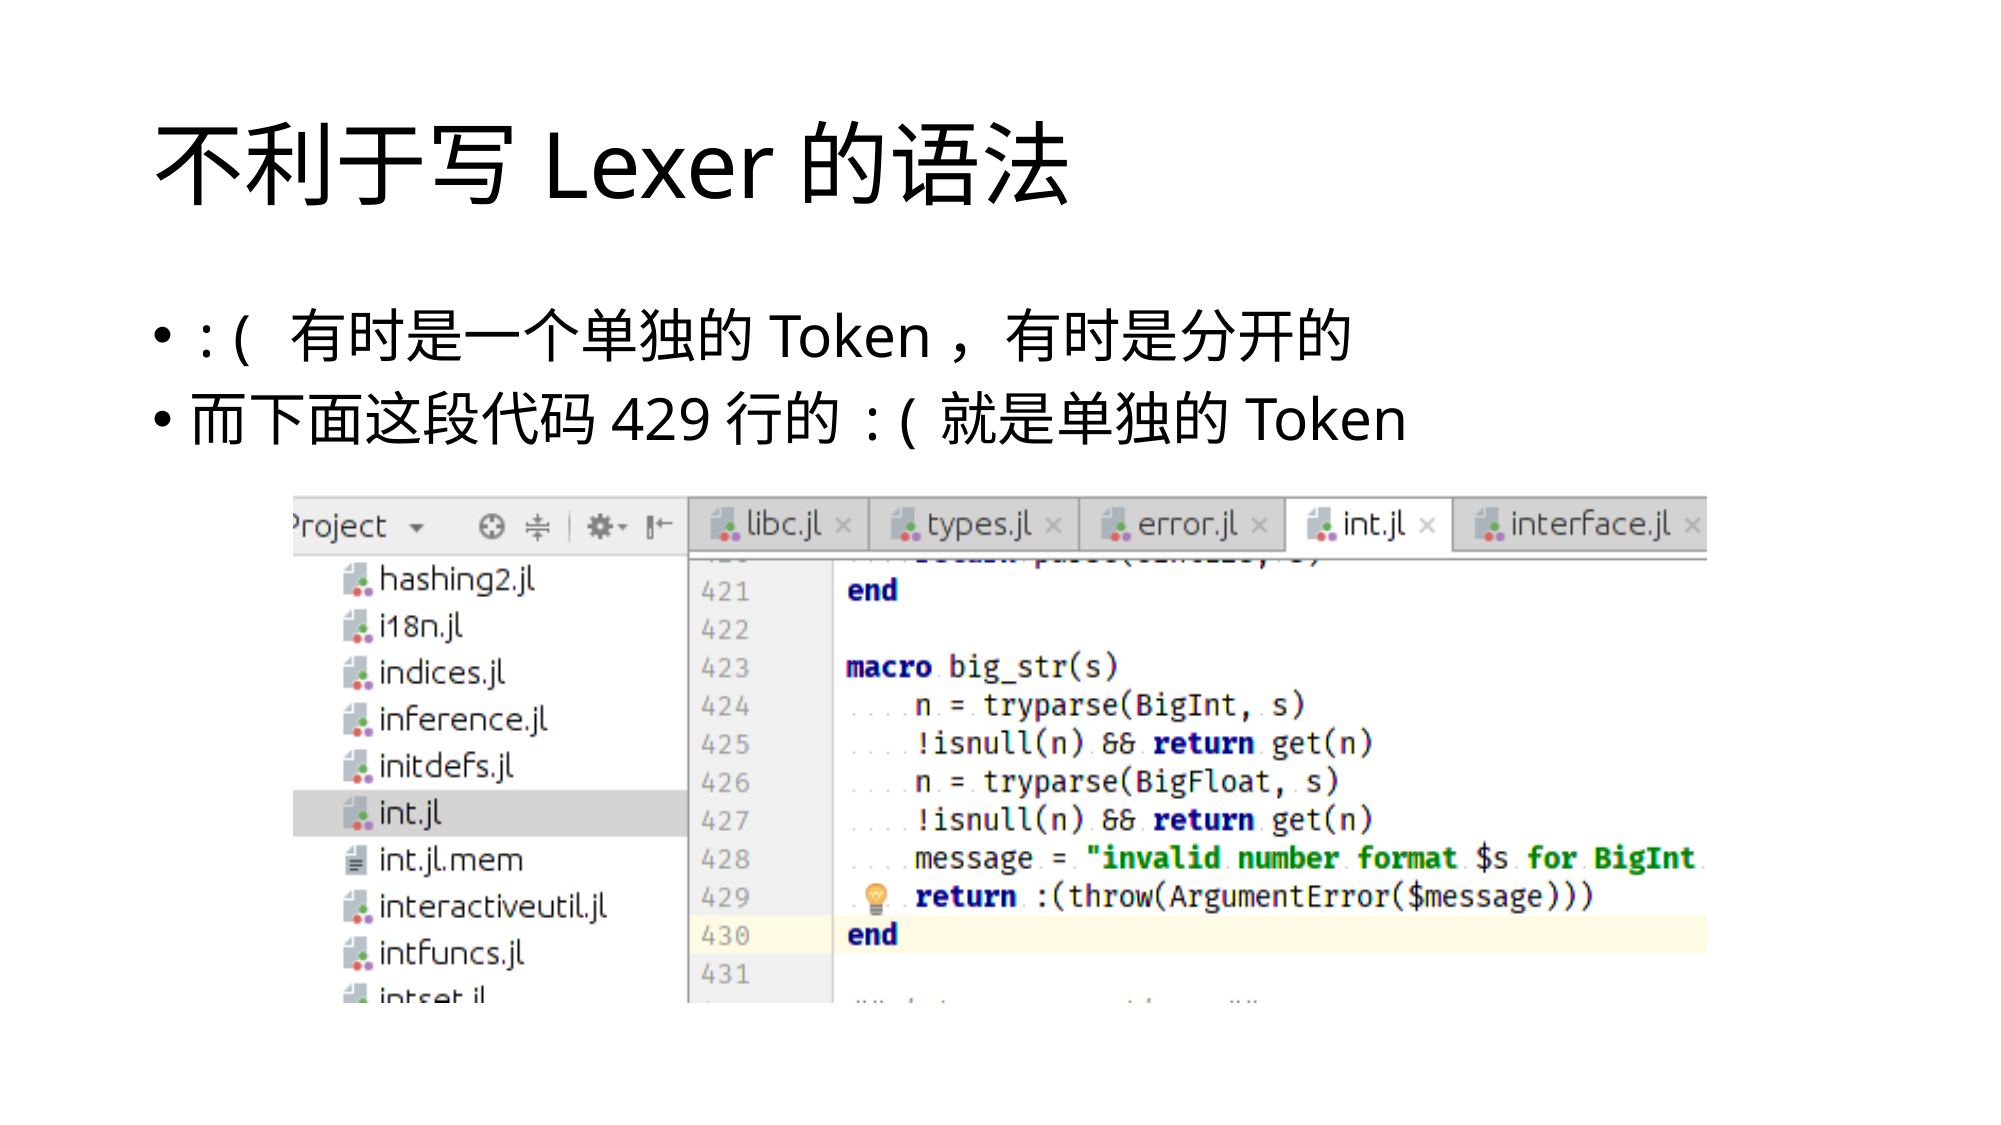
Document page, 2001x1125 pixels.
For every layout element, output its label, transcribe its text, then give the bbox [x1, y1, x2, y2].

title 不利于写Lexer的语法 [137, 59, 1863, 278]
picture [293, 495, 1707, 1003]
list :( 有时是一个单独的Token，有时是分开的 而下面这段代码429行的:(就是单独的Token [137, 299, 1863, 1041]
